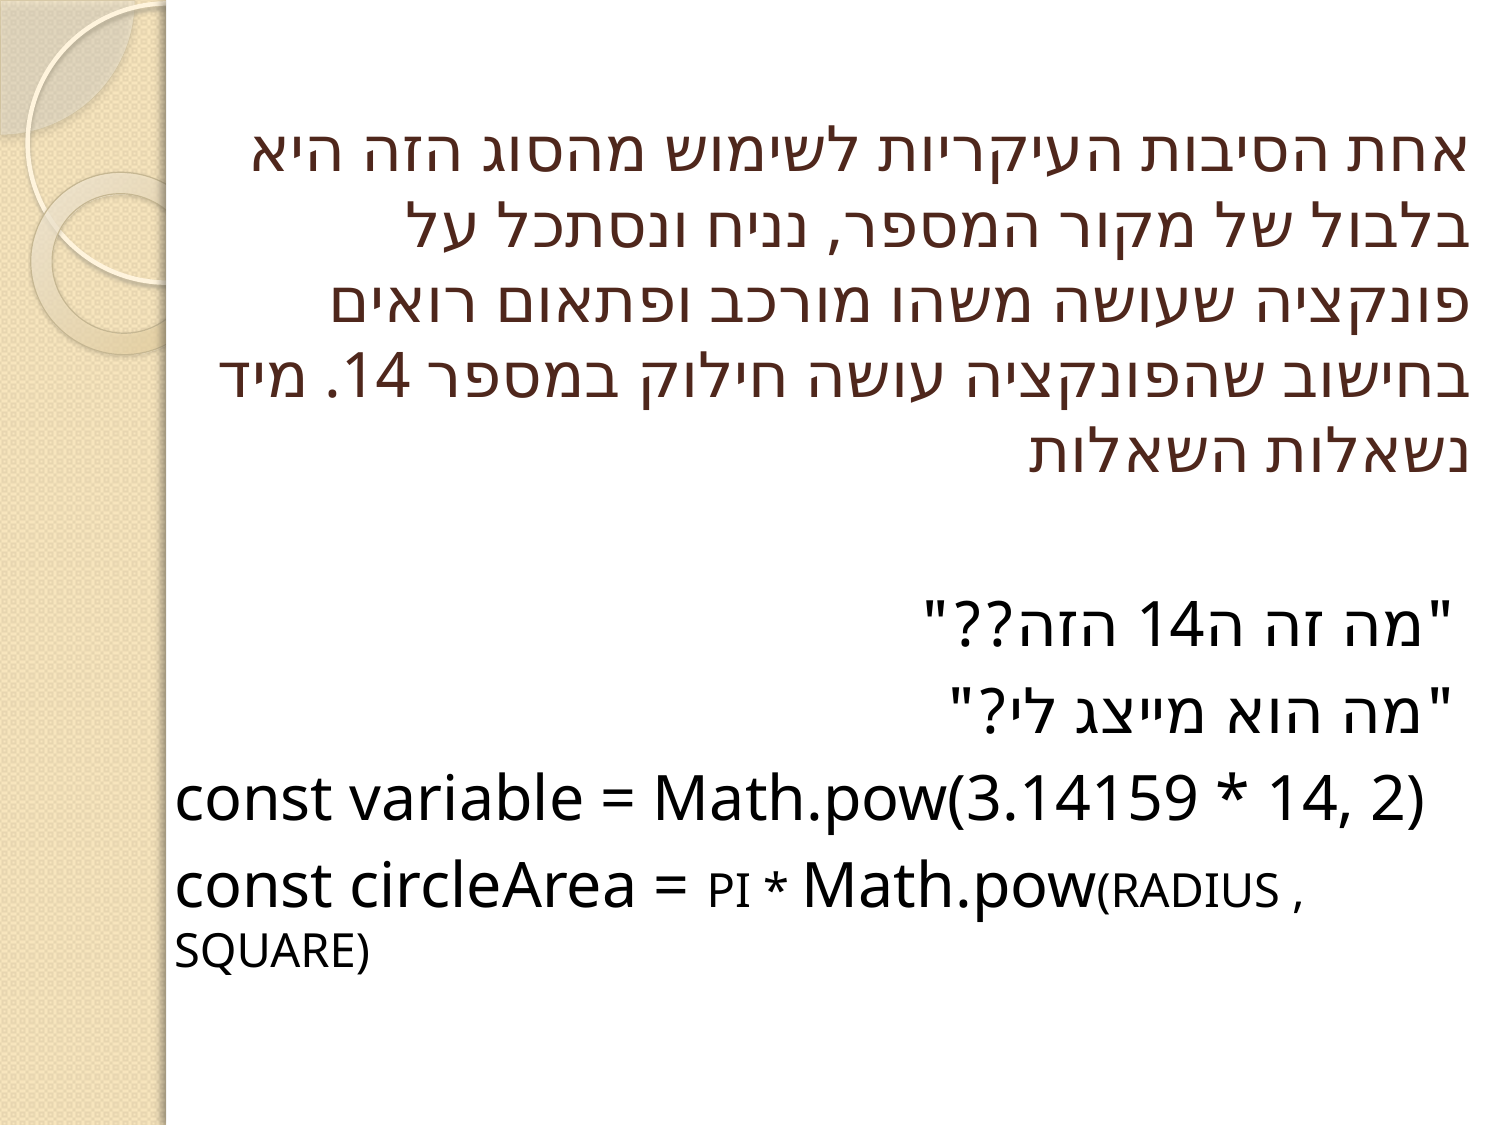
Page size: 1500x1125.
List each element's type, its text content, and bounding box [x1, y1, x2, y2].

list אחת הסיבות העיקריות לשימוש מהסוג הזה היא בלבול של מקור המספר, נניח ונסתכל על פונקציה שעושה משהו מורכב ופתאום רואים בחישוב שהפונקציה עושה חילוק במספר 14. מיד נשאלות השאלות "מה זה ה14 הזה??" "מה הוא מייצג לי?" const variable = Math.pow(3.14159 * 14, 2) const circleArea = PI * Math.pow(RADIUS , SQUARE) [159, 101, 1500, 1000]
